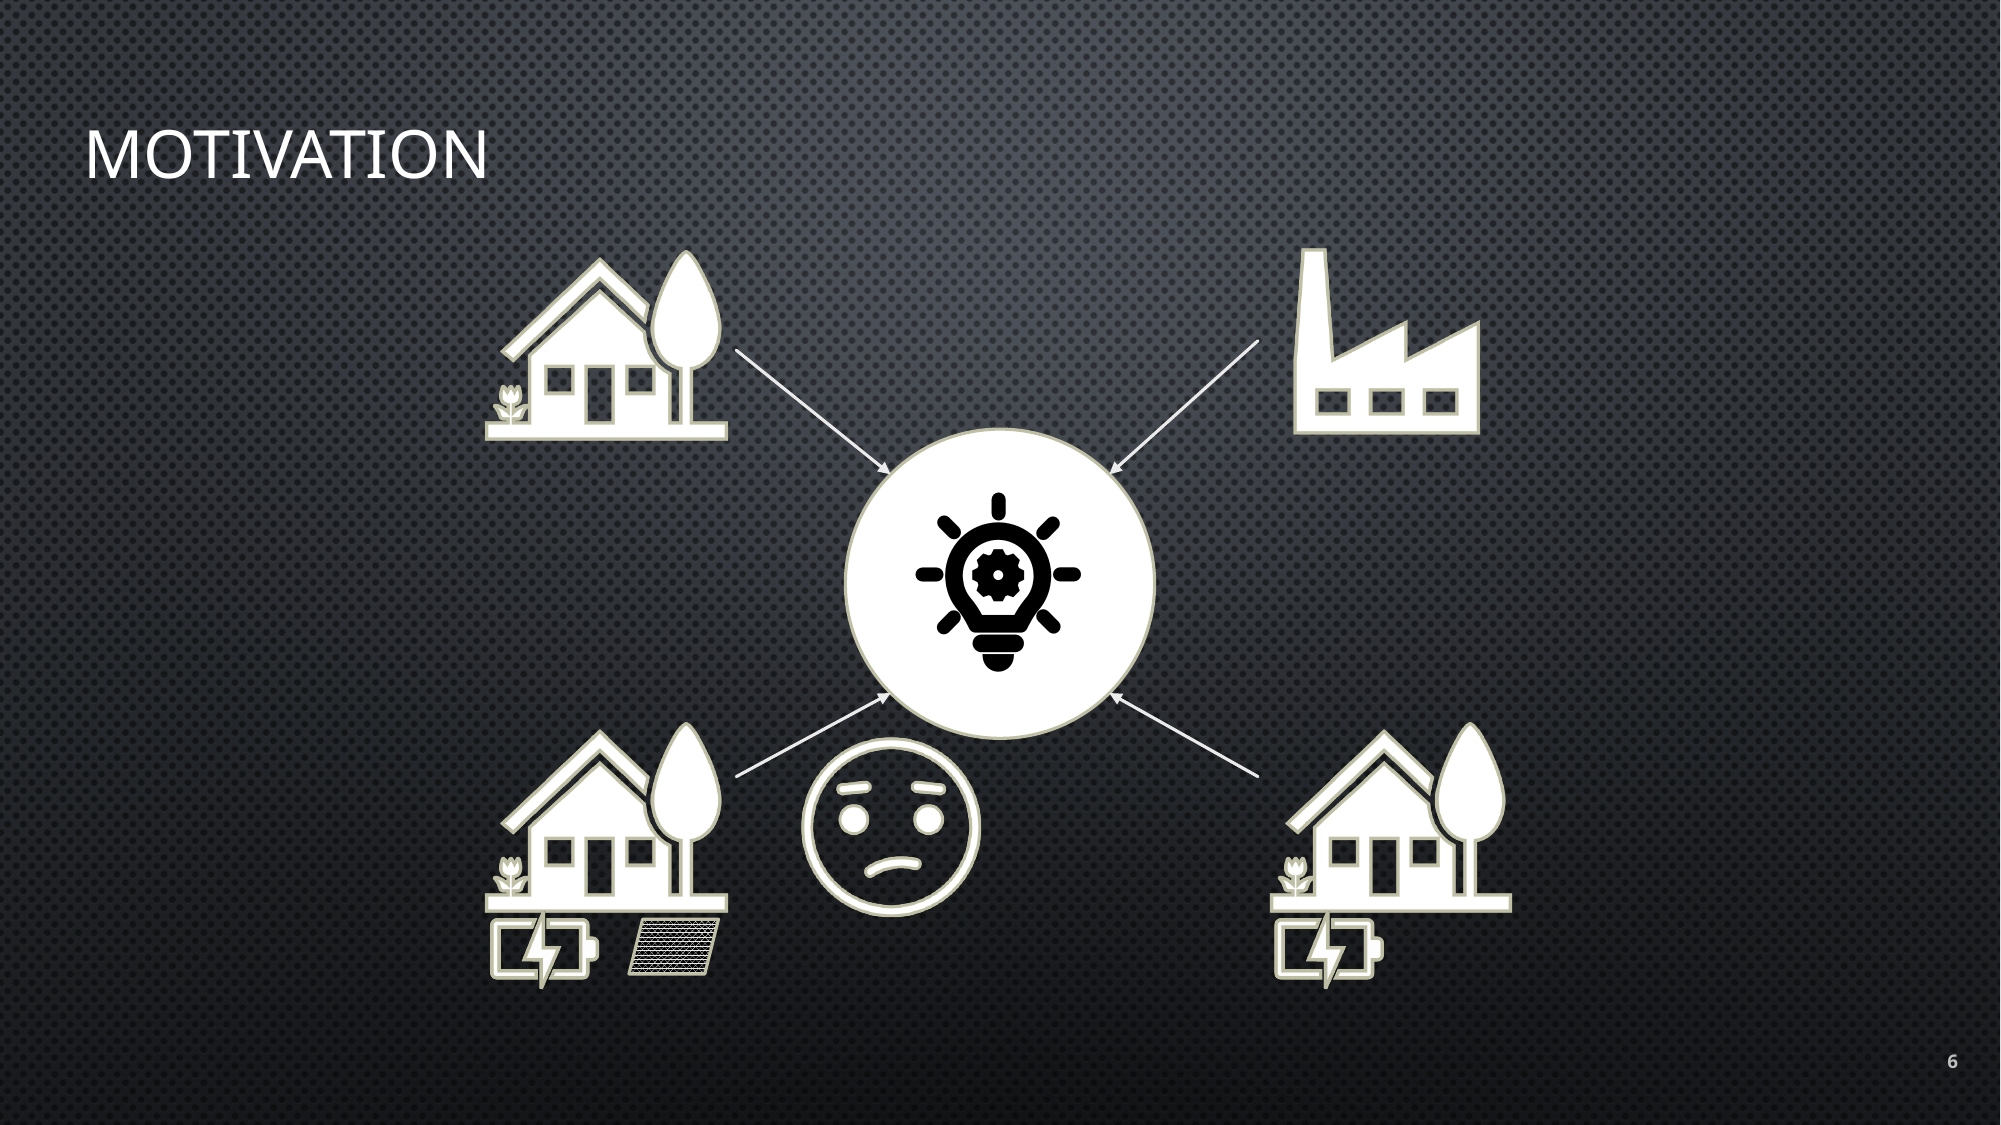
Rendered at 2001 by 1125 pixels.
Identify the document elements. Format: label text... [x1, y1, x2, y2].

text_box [1109, 340, 1259, 475]
picture [478, 221, 737, 480]
text_box [843, 427, 1157, 740]
text_box [627, 951, 713, 976]
picture [779, 715, 1003, 939]
picture [1263, 692, 1522, 1008]
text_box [736, 350, 891, 475]
title Motivation [68, 97, 1932, 223]
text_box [736, 692, 891, 777]
picture [478, 692, 737, 1008]
picture [1257, 211, 1516, 470]
slide_number 6 [1853, 1019, 1974, 1106]
picture [903, 487, 1096, 680]
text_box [1109, 692, 1259, 777]
